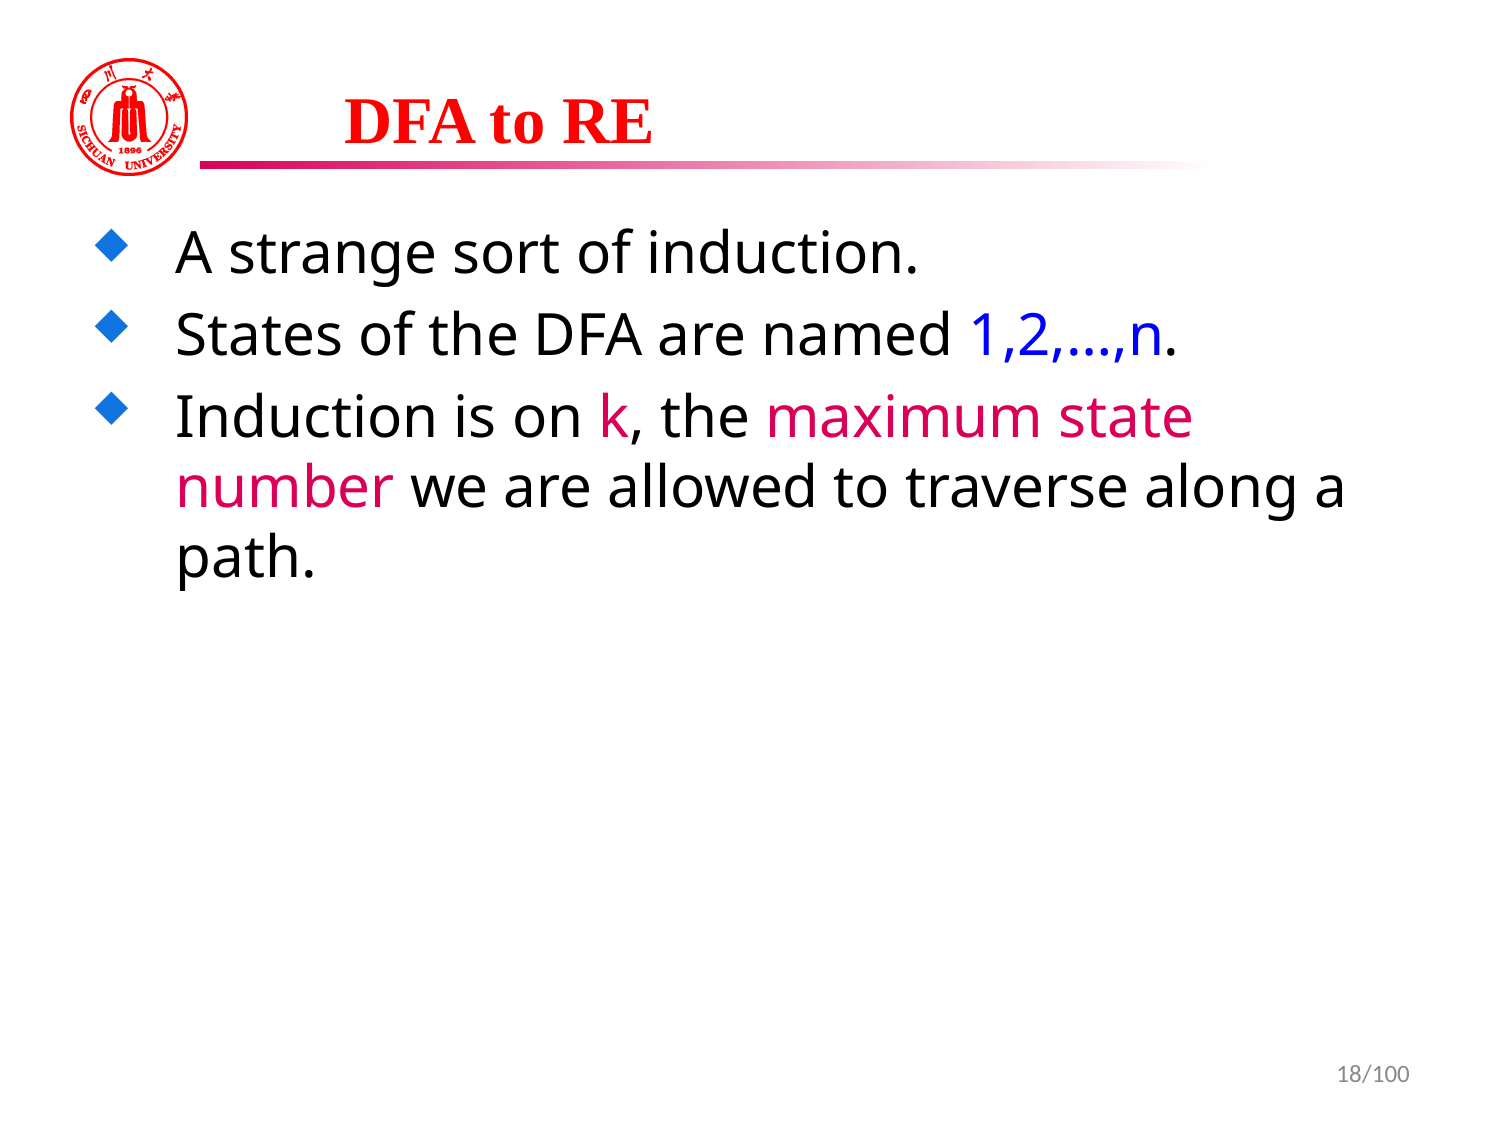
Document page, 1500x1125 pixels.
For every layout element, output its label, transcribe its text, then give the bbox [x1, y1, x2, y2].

text_box A strange sort of induction. States of the DFA are named 1,2,…,n. Induction is on k, the maximum state number we are allowed to traverse along a path. [76, 207, 1436, 1012]
picture [70, 58, 188, 176]
text_box DFA to RE [337, 72, 663, 160]
slide_number 18/100 [1074, 1042, 1425, 1103]
text_box [199, 161, 1214, 169]
